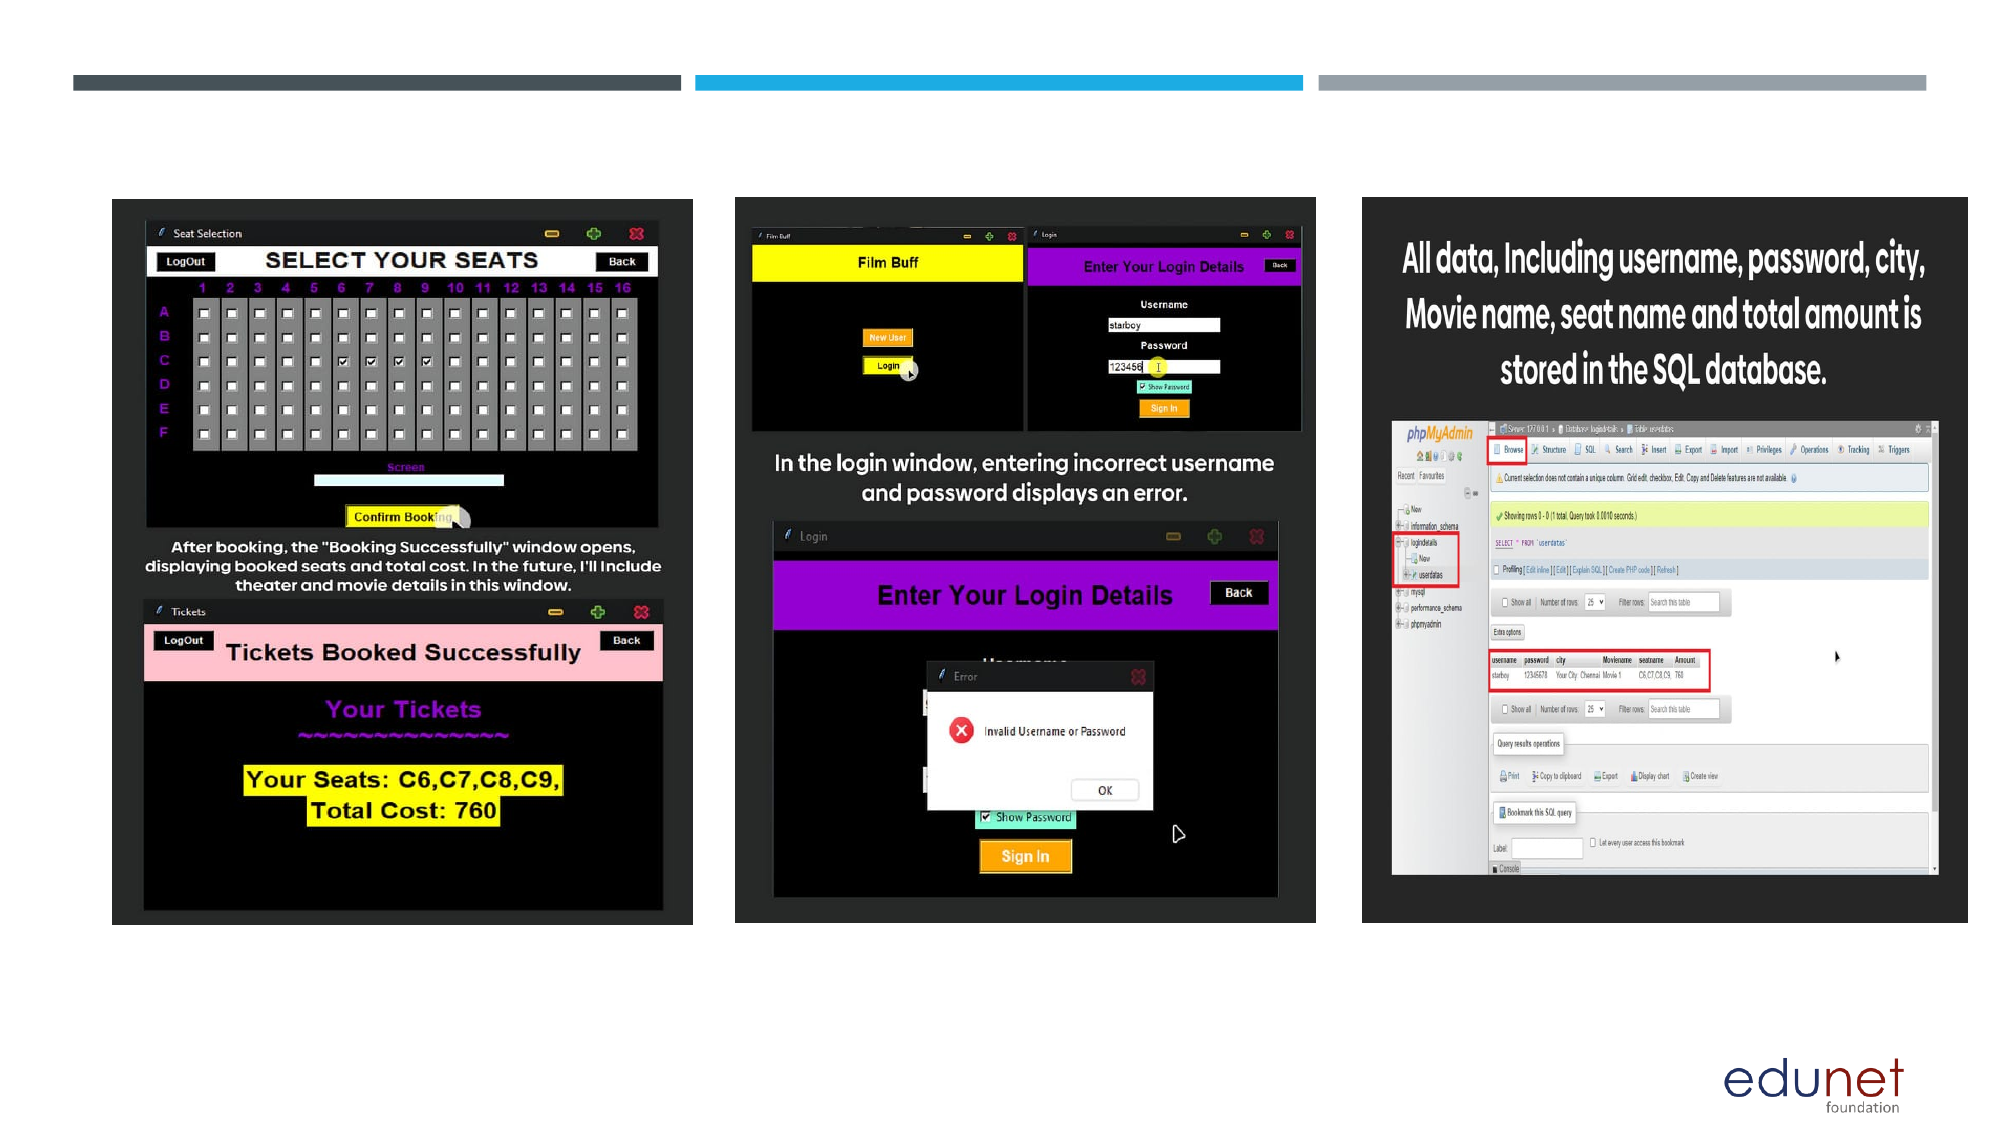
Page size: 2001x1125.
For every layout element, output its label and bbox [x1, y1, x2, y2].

picture [1724, 1057, 1904, 1113]
picture [735, 197, 1316, 924]
picture [112, 199, 693, 926]
picture [1362, 197, 1968, 924]
